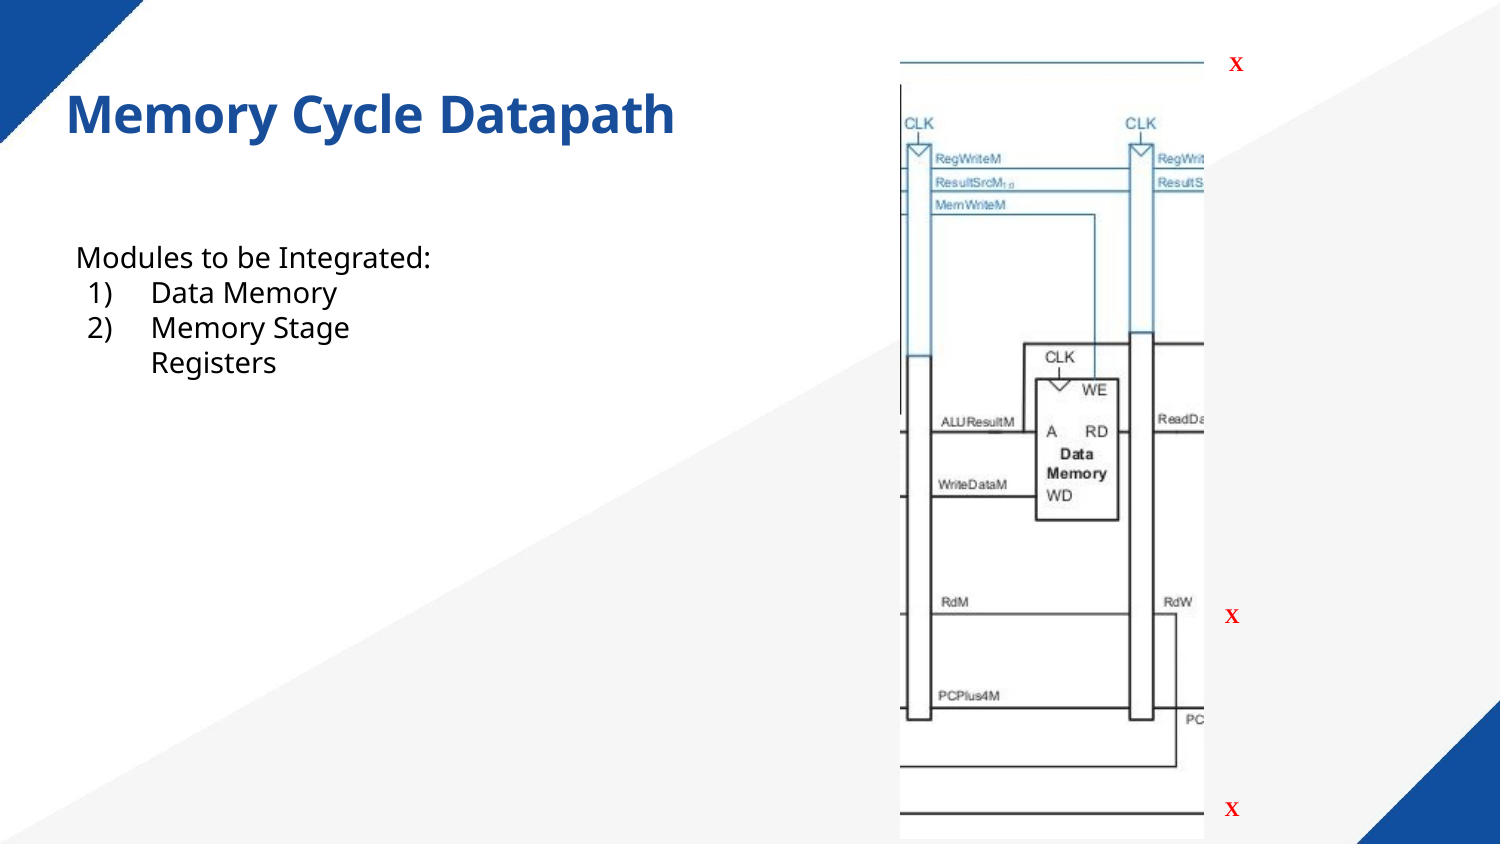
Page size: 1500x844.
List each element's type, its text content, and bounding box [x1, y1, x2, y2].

picture [0, 0, 1500, 844]
title Memory Cycle Datapath [63, 79, 743, 223]
text_box Modules to be Integrated: Data Memory Memory Stage Registers [73, 237, 474, 380]
text_box X [1226, 48, 1247, 76]
text_box X [1222, 600, 1242, 628]
text_box X [1222, 793, 1242, 821]
